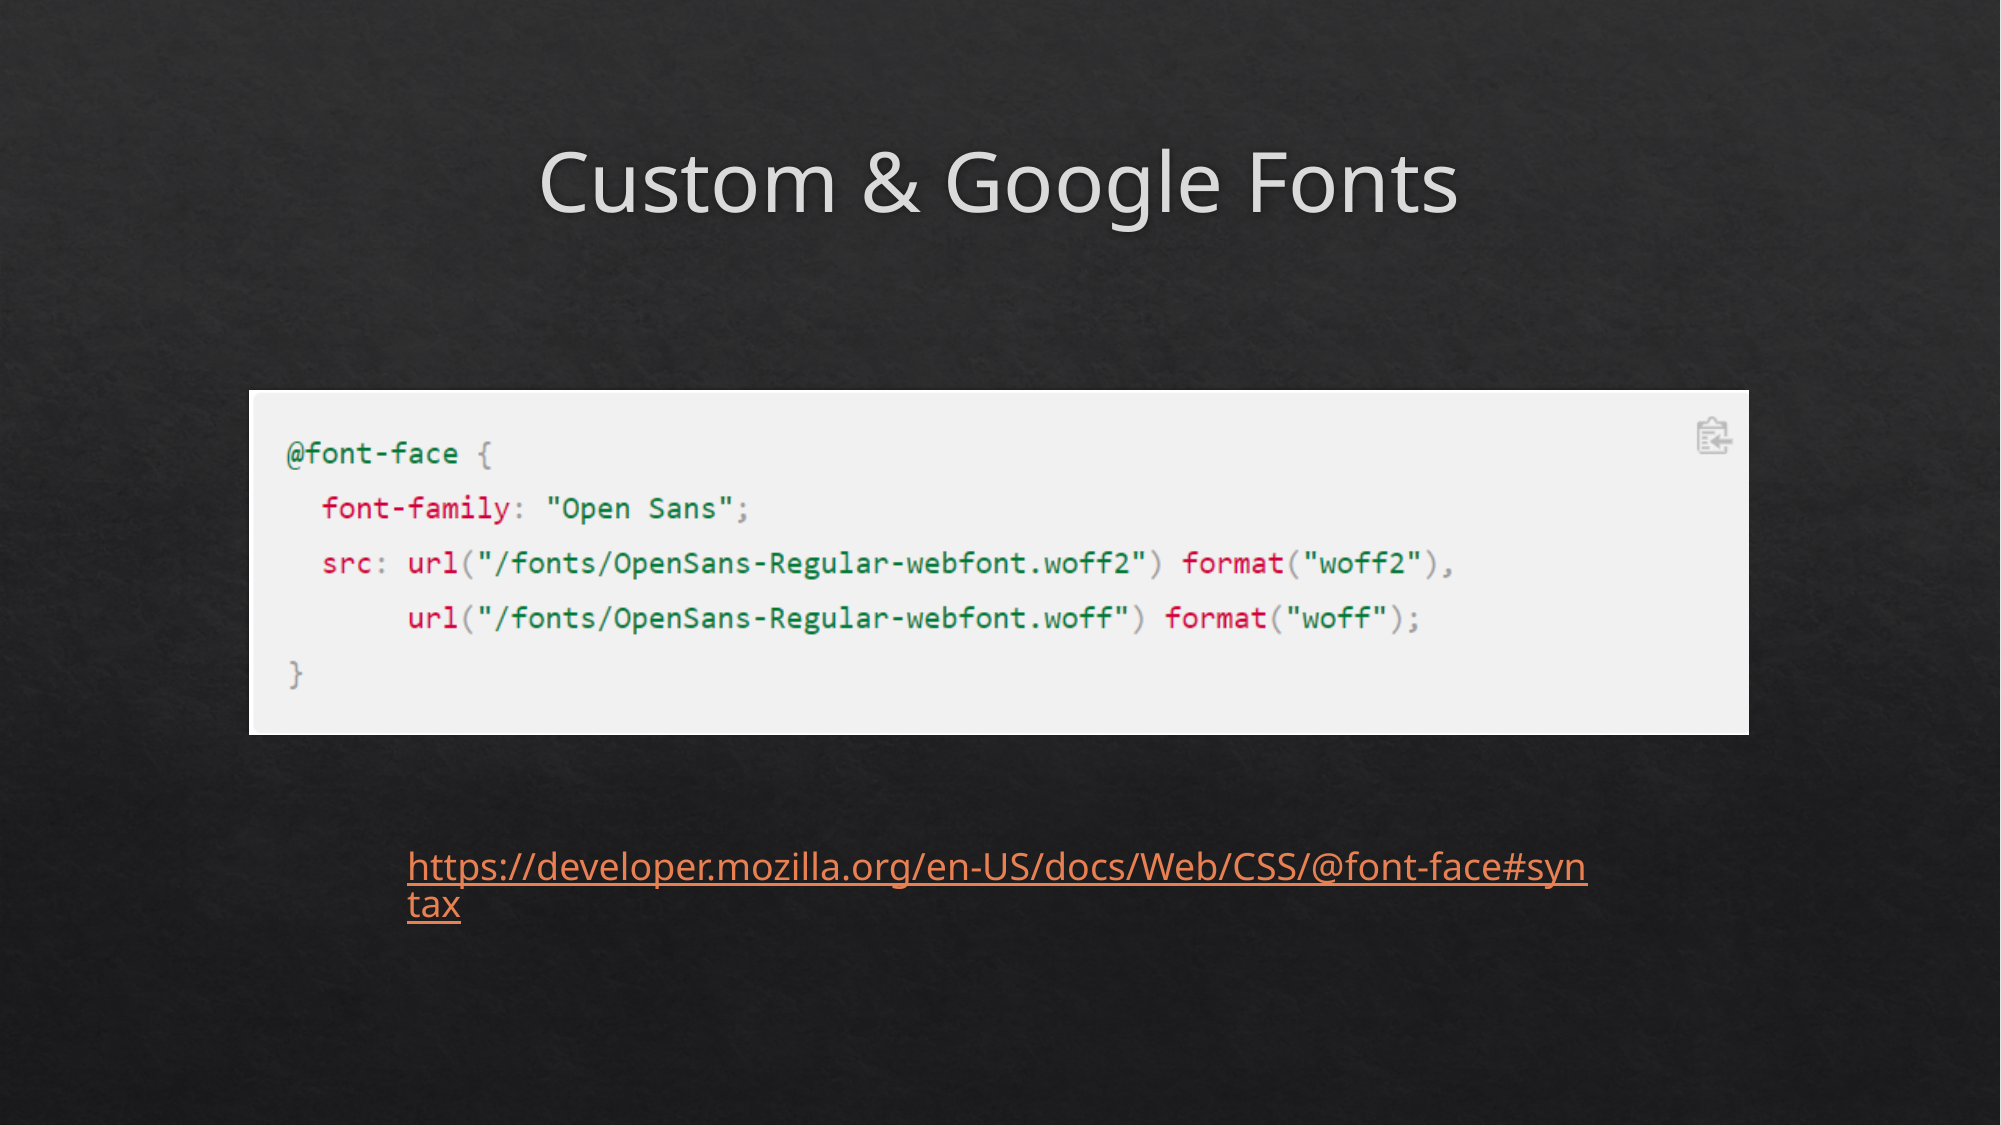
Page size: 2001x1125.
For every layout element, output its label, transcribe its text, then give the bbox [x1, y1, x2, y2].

text_box https://developer.mozilla.org/en-US/docs/Web/CSS/@font-face#syntax [392, 835, 1606, 902]
title Custom & Google Fonts [149, 99, 1849, 260]
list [249, 390, 1749, 735]
